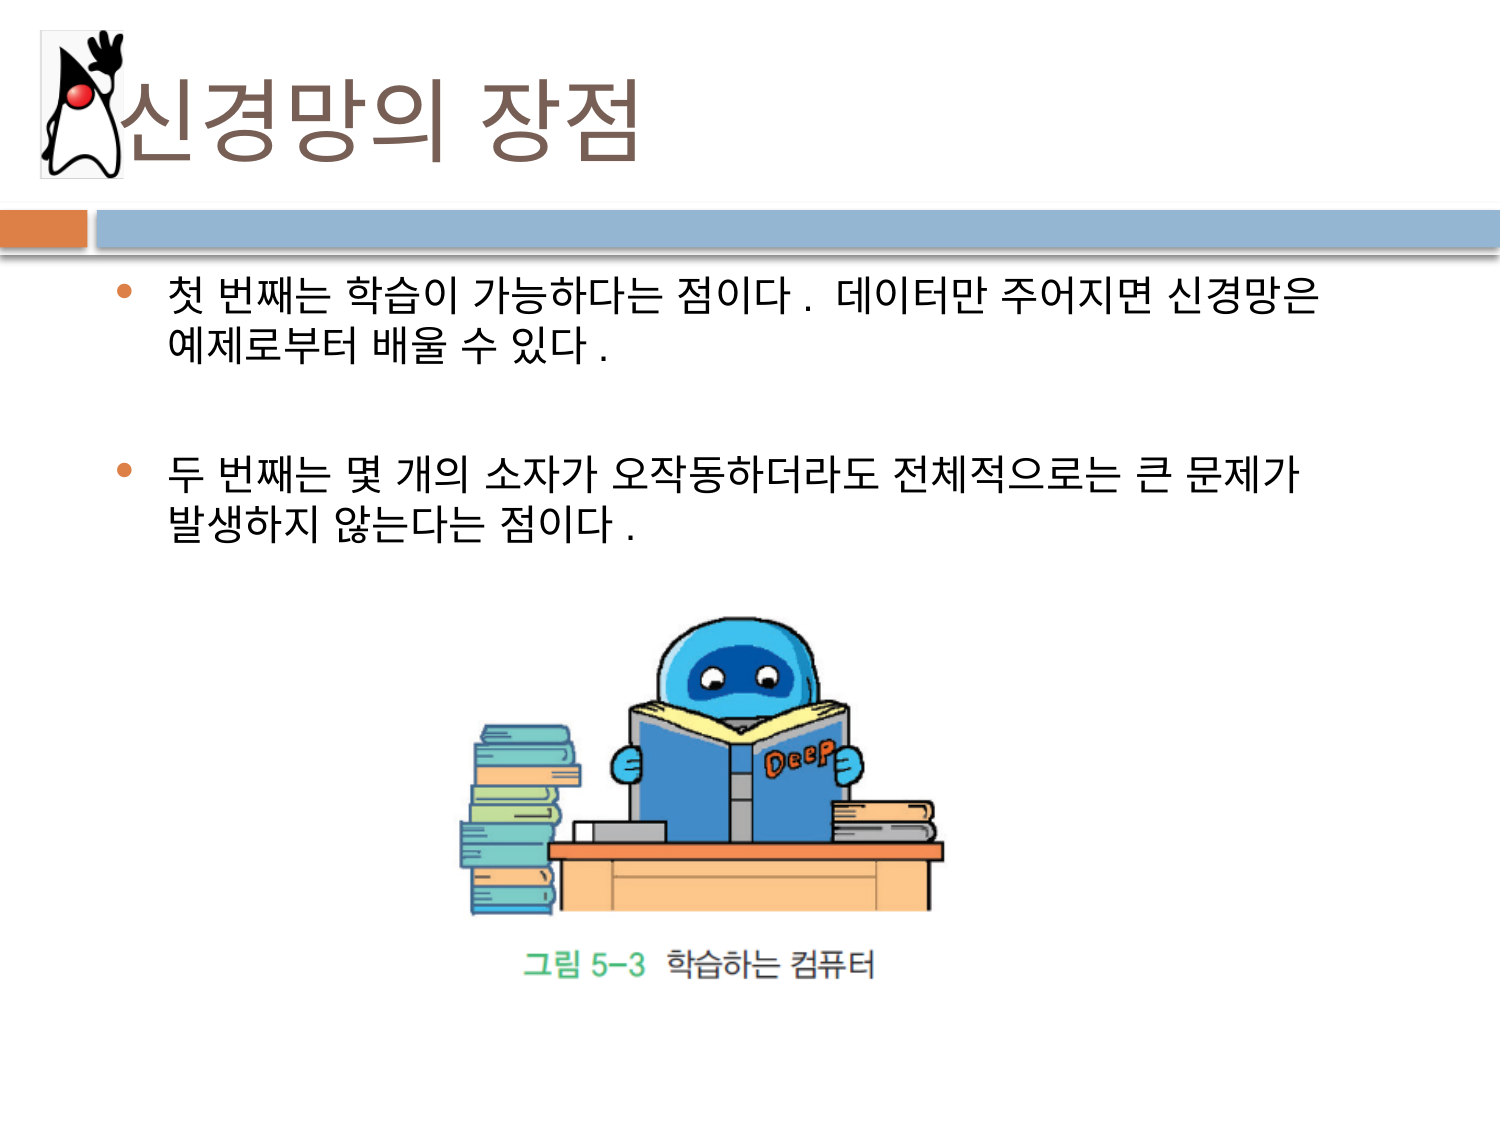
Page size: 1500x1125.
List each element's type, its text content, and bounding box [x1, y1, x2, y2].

list 첫 번째는 학습이 가능하다는 점이다. 데이터만 주어지면 신경망은 예제로부터 배울 수 있다. 두 번째는 몇 개의 소자가 오작동하더라도 전체적으로는 큰 문제가 발생하지 않는다는 점이다. [100, 262, 1438, 1000]
picture [39, 30, 124, 179]
picture [418, 609, 972, 987]
title 신경망의 장점 [100, 37, 1438, 200]
